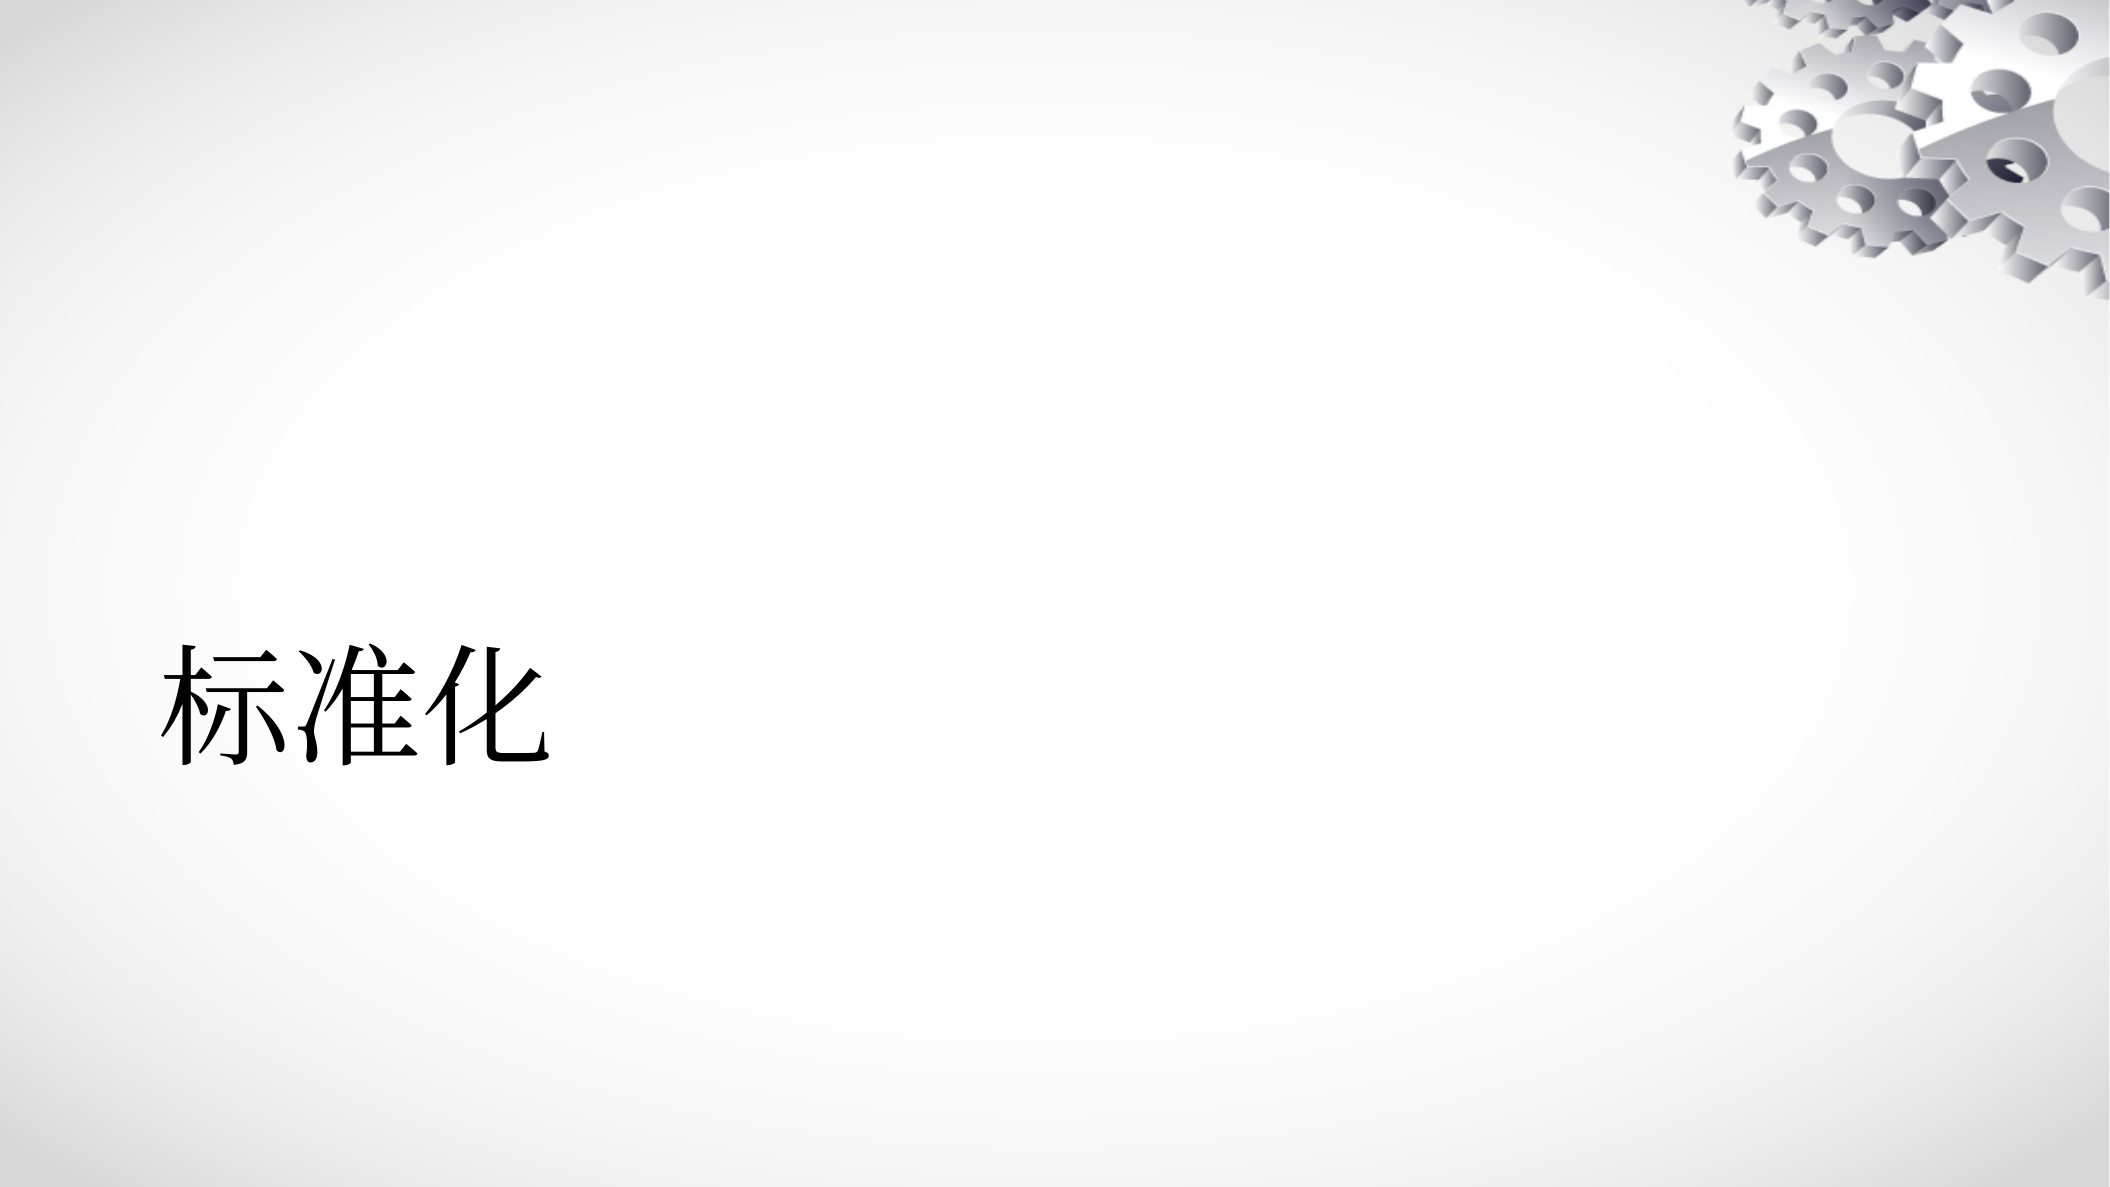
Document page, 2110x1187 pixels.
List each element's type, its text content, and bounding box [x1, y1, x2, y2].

title 标准化 [143, 295, 1964, 790]
picture [0, 0, 2110, 1187]
